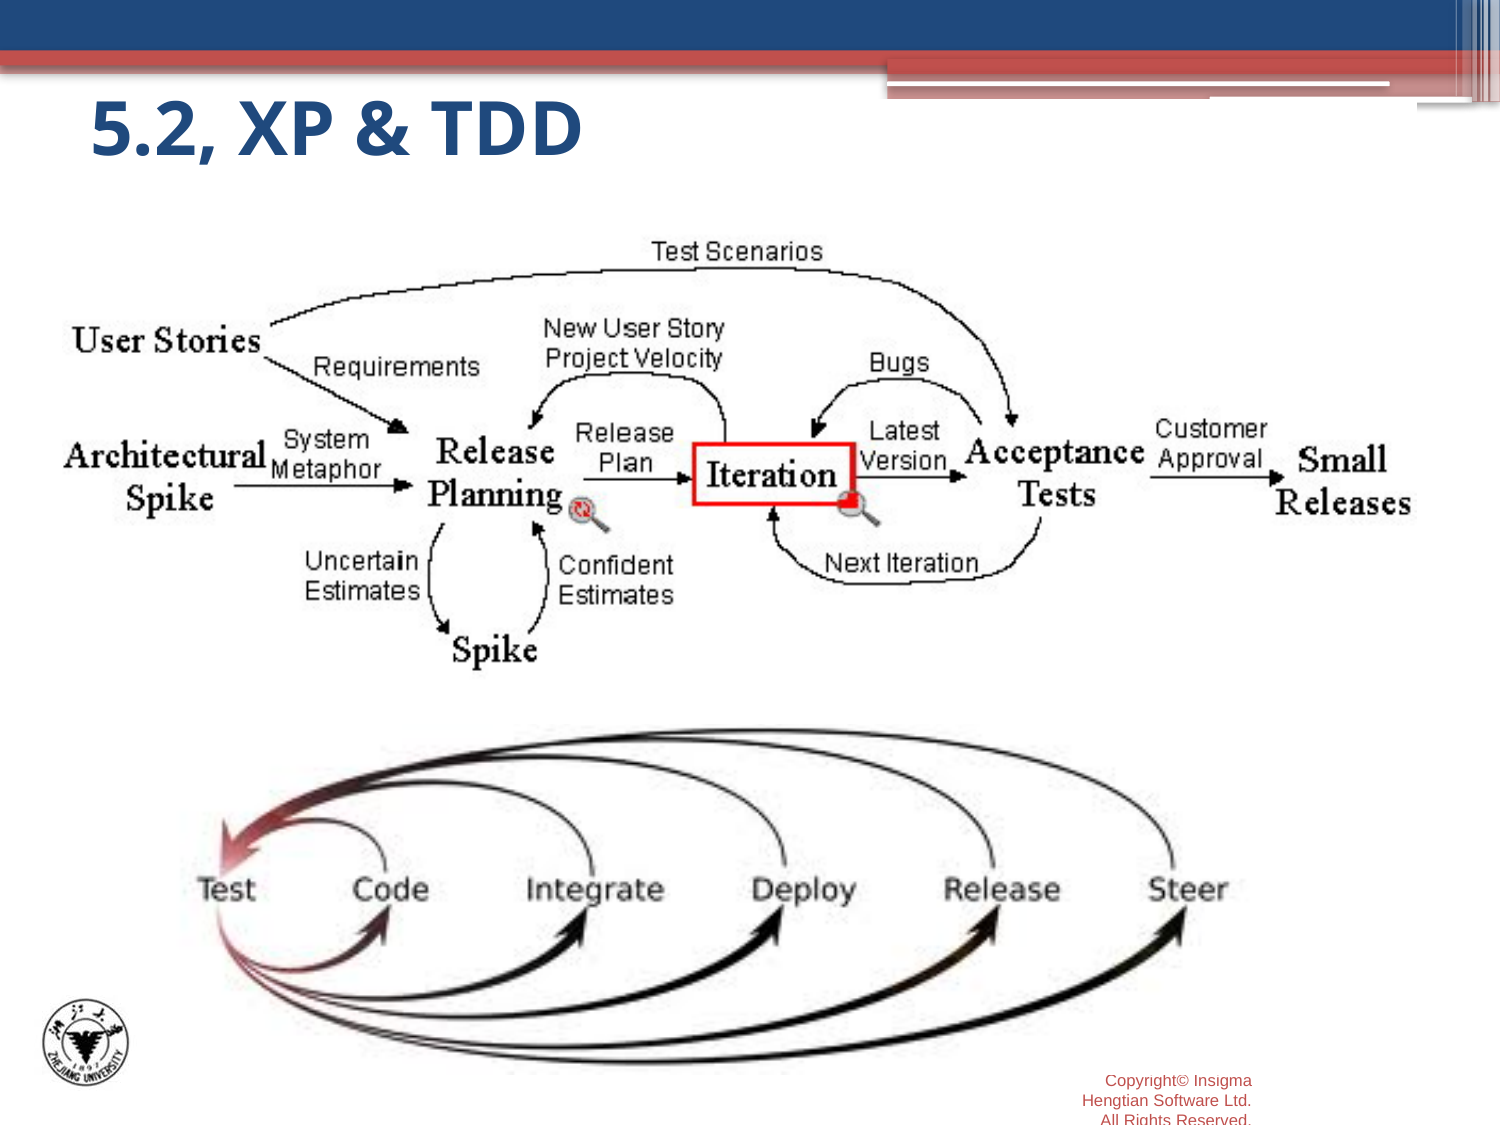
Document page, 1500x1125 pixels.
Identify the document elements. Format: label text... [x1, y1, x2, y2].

picture [26, 724, 1252, 1100]
picture [62, 99, 1417, 688]
footer Copyright© Insigma Hengtian Software Ltd. All Rights Reserved. [1050, 1062, 1268, 1125]
title 5.2, XP & TDD [75, 62, 1425, 188]
